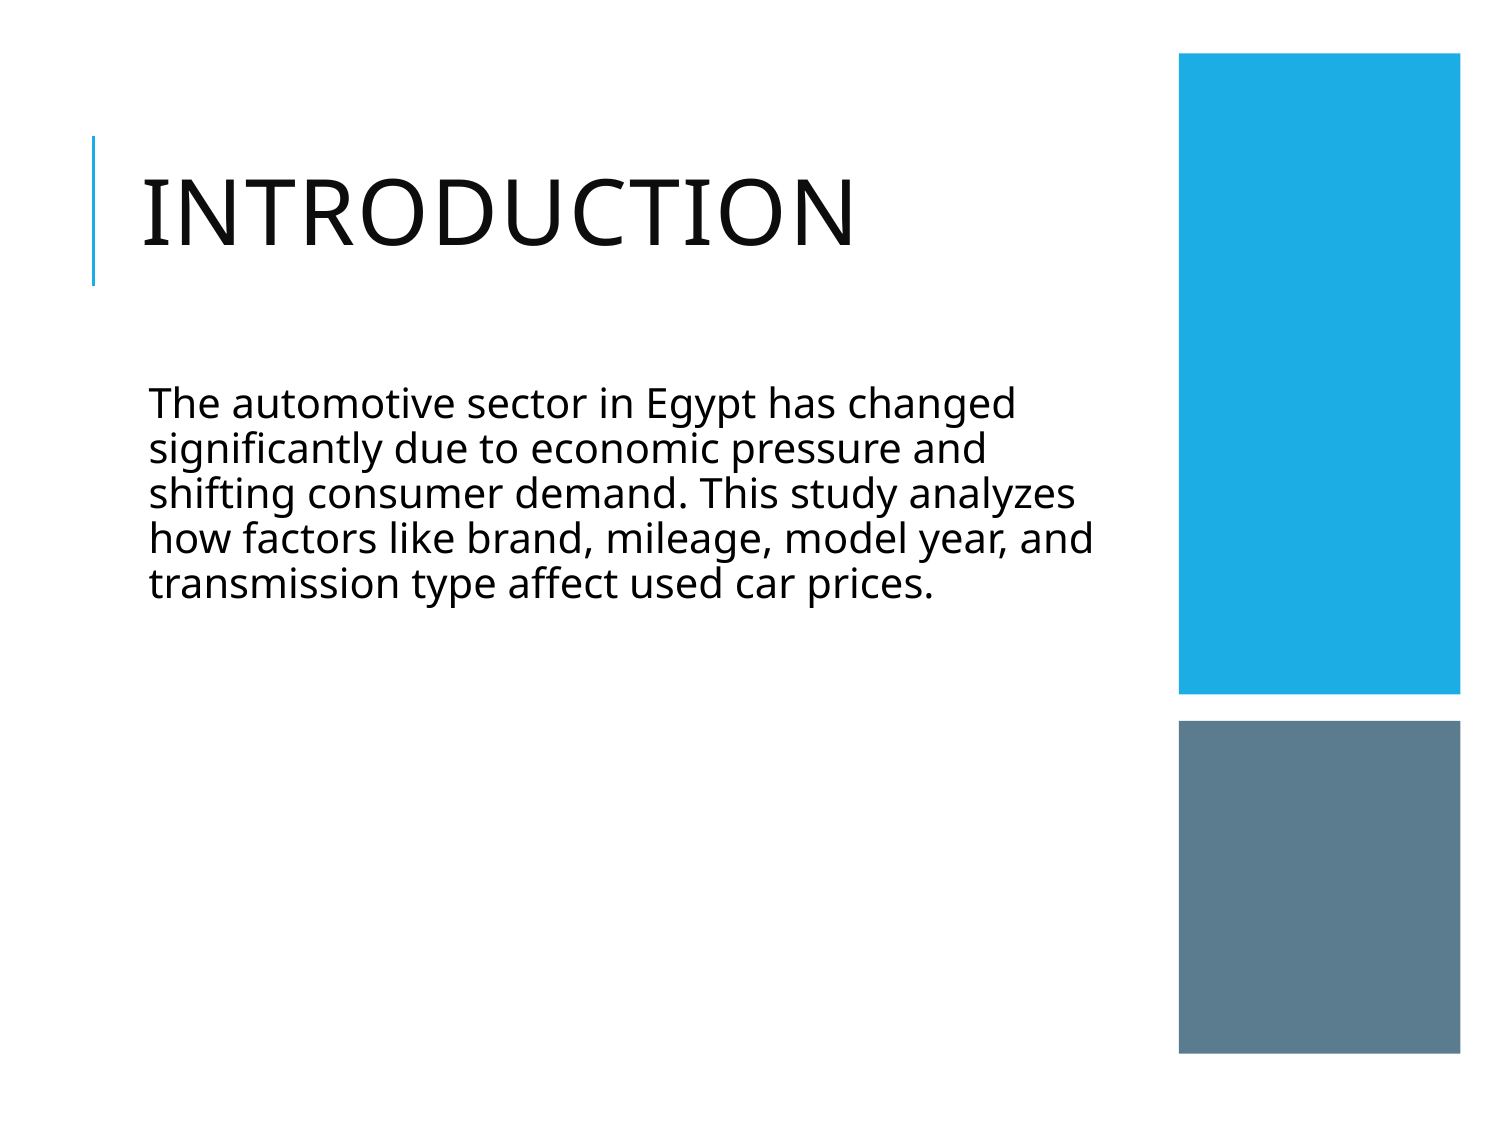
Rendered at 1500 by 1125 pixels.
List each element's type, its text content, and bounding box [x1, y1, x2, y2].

title Introduction [126, 96, 1113, 342]
text_box [1178, 52, 1462, 696]
text_box [1178, 720, 1462, 1055]
list The automotive sector in Egypt has changed significantly due to economic pressure and shifting consumer demand. This study analyzes how factors like brand, mileage, model year, and transmission type affect used car prices. [126, 375, 1113, 1035]
